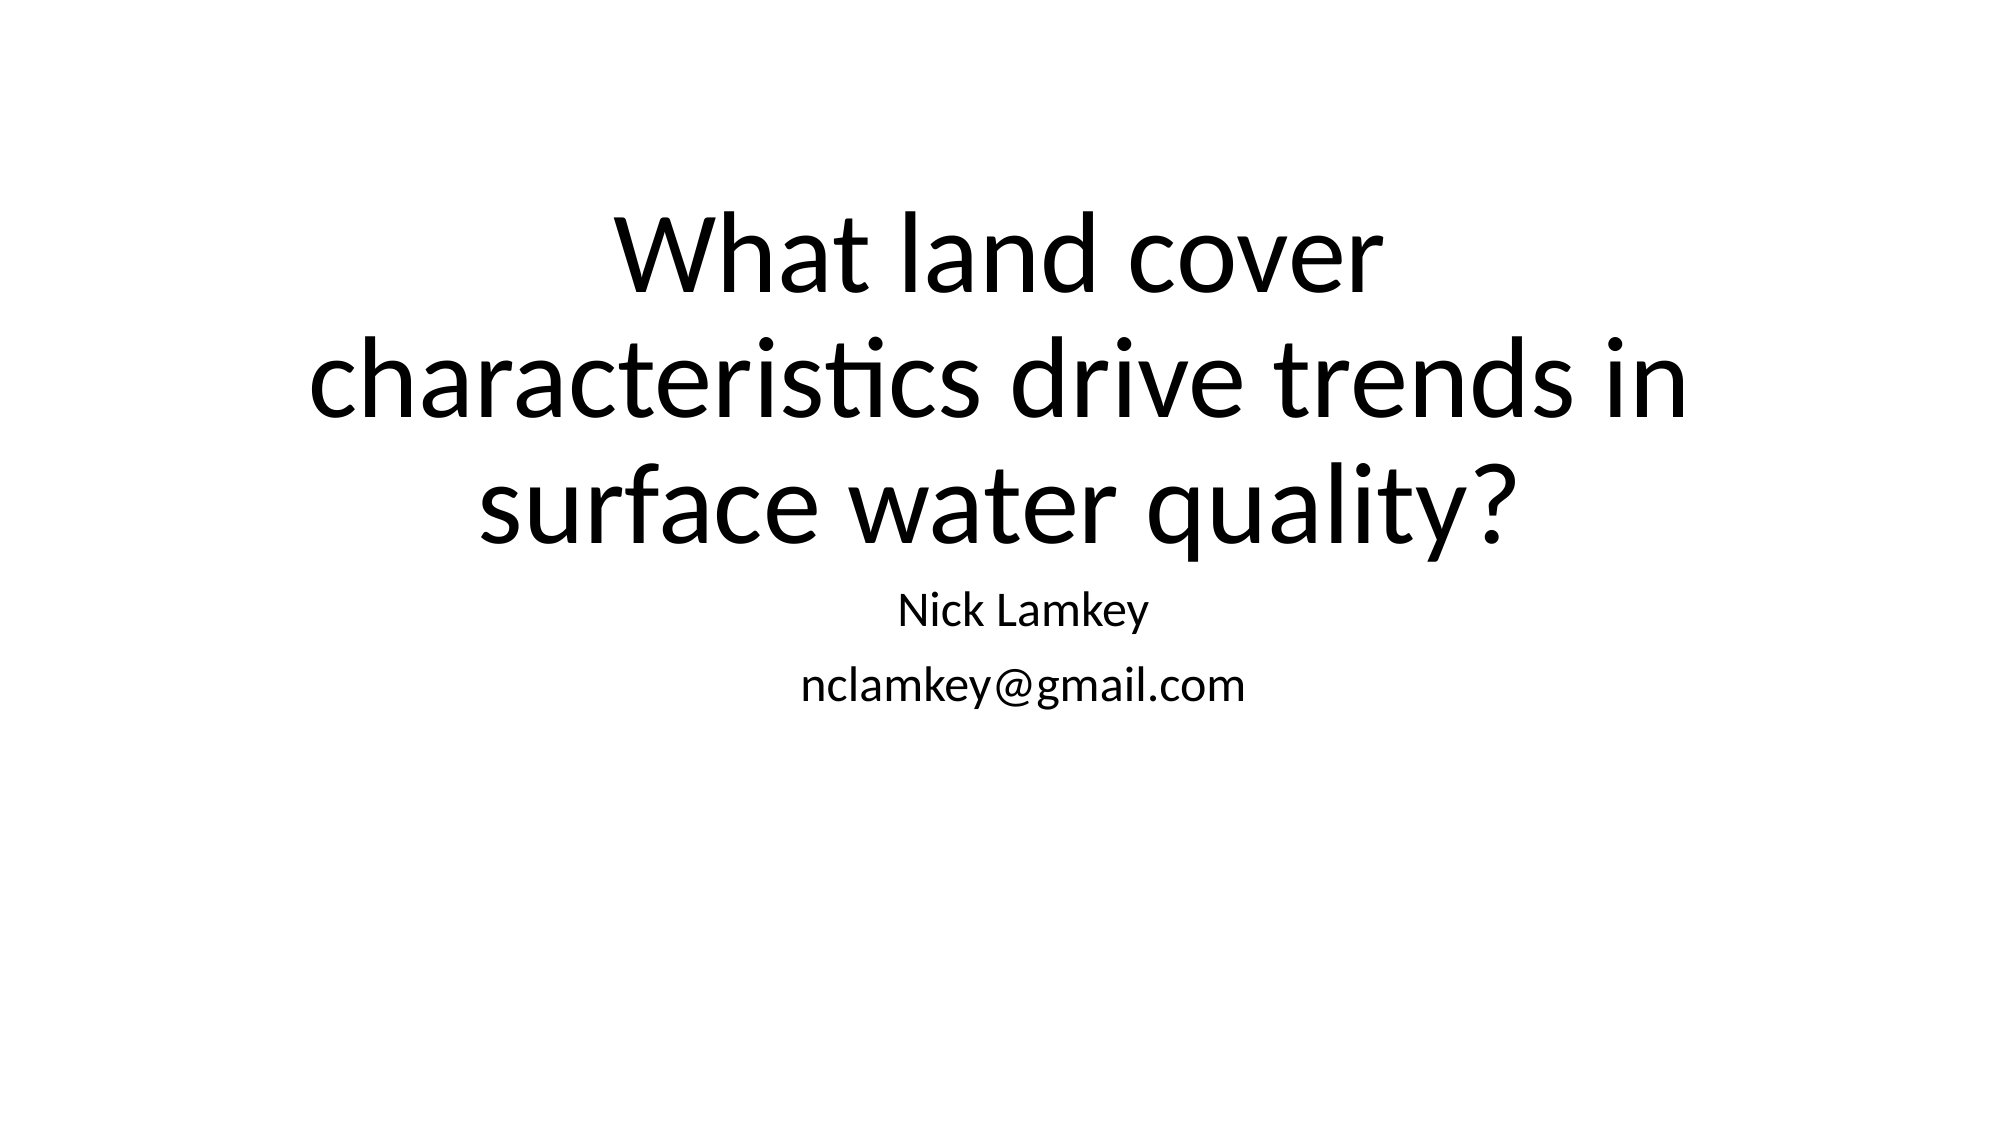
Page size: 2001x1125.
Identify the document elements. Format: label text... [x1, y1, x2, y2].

title What land cover characteristics drive trends in surface water quality? [249, 184, 1750, 576]
subtitle Nick Lamkey nclamkey@gmail.com [273, 575, 1774, 848]
